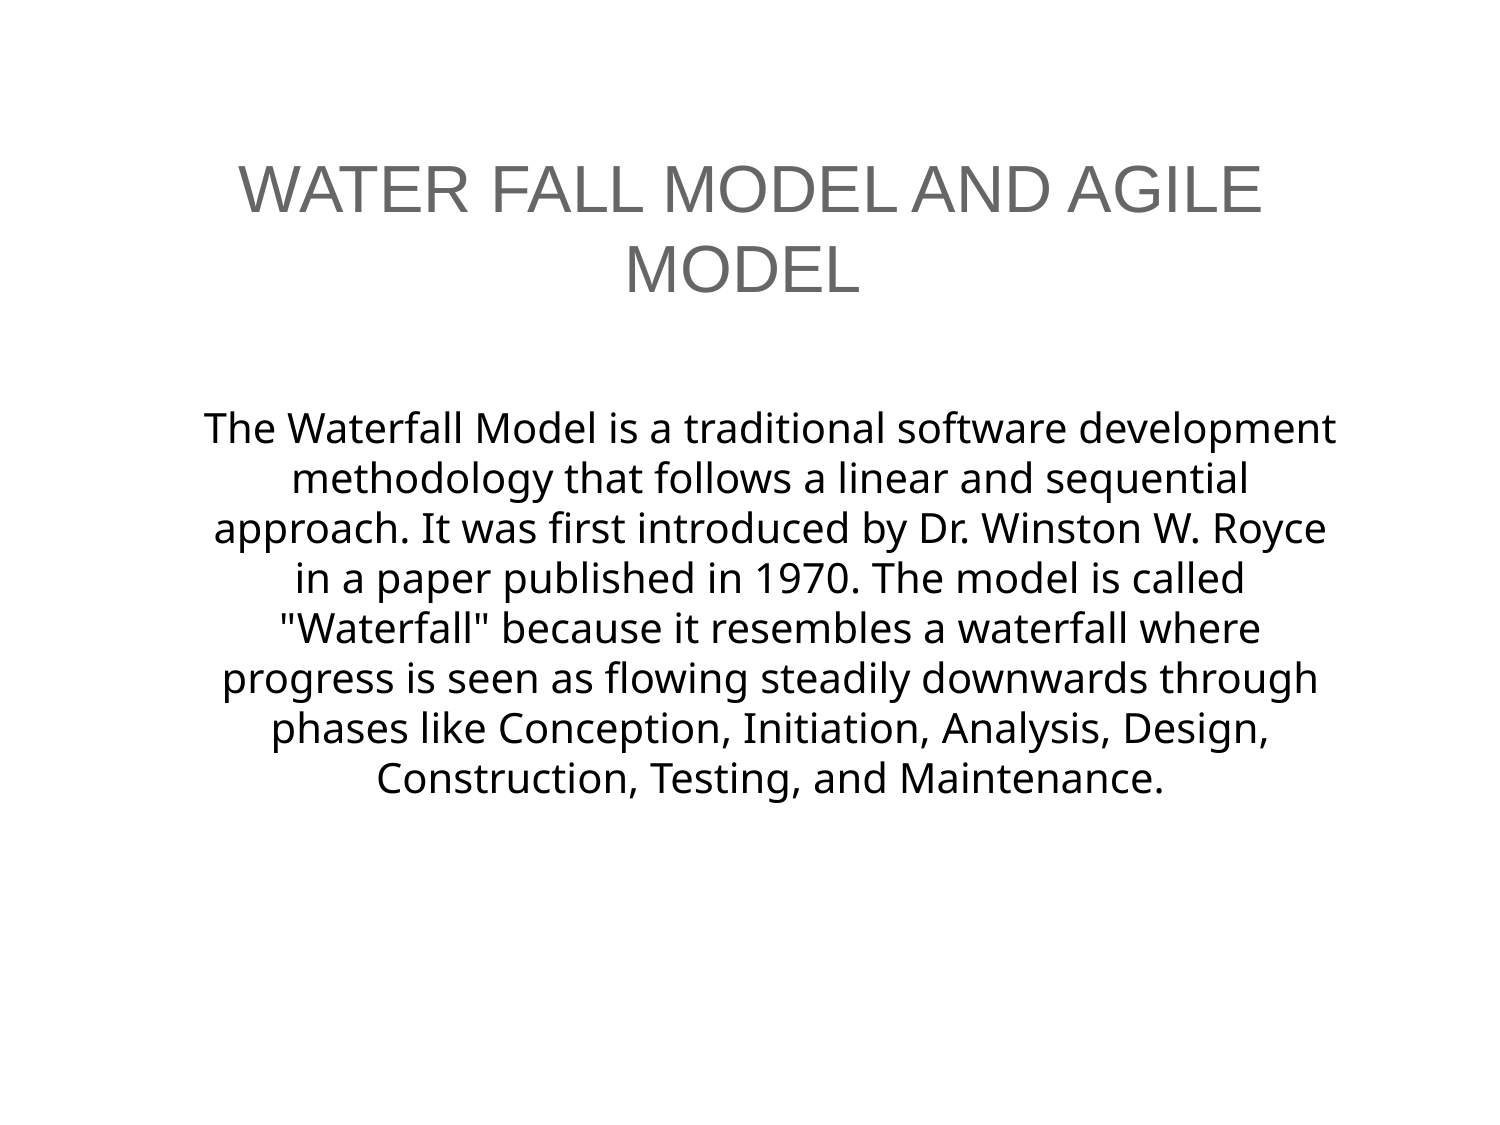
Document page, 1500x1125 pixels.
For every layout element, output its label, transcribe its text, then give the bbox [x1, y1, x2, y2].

subtitle The Waterfall Model is a traditional software development methodology that follows a linear and sequential approach. It was first introduced by Dr. Winston W. Royce in a paper published in 1970. The model is called "Waterfall" because it resembles a waterfall where progress is seen as flowing steadily downwards through phases like Conception, Initiation, Analysis, Design, Construction, Testing, and Maintenance. [187, 393, 1354, 1098]
title WATER FALL MODEL AND AGILE MODEL [187, 101, 1317, 314]
